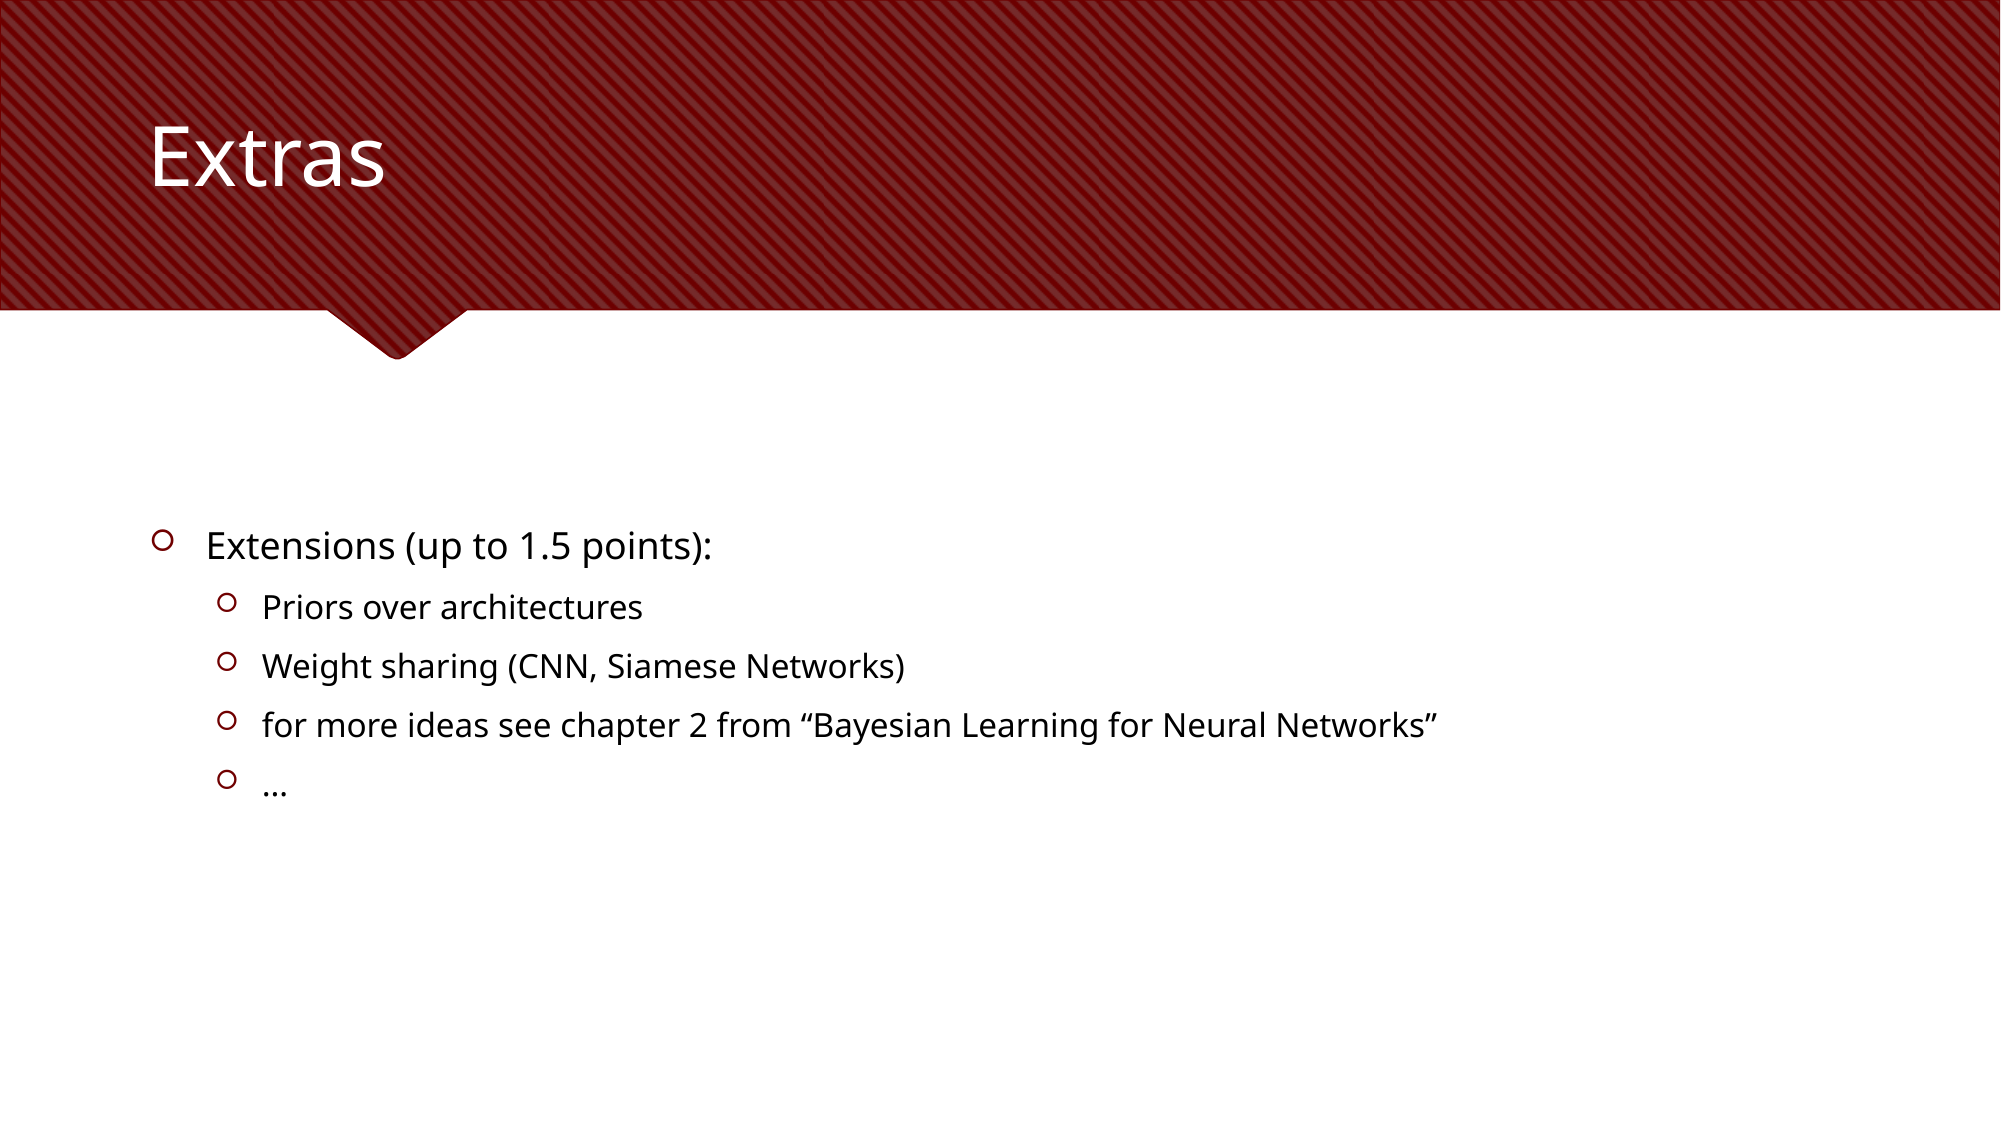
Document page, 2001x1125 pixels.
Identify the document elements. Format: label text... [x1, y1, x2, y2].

list Extensions (up to 1.5 points): Priors over architectures Weight sharing (CNN, Siamese Networks) for more ideas see chapter 2 from “Bayesian Learning for Neural Networks” … [134, 364, 1866, 962]
title Extras [132, 73, 1868, 233]
